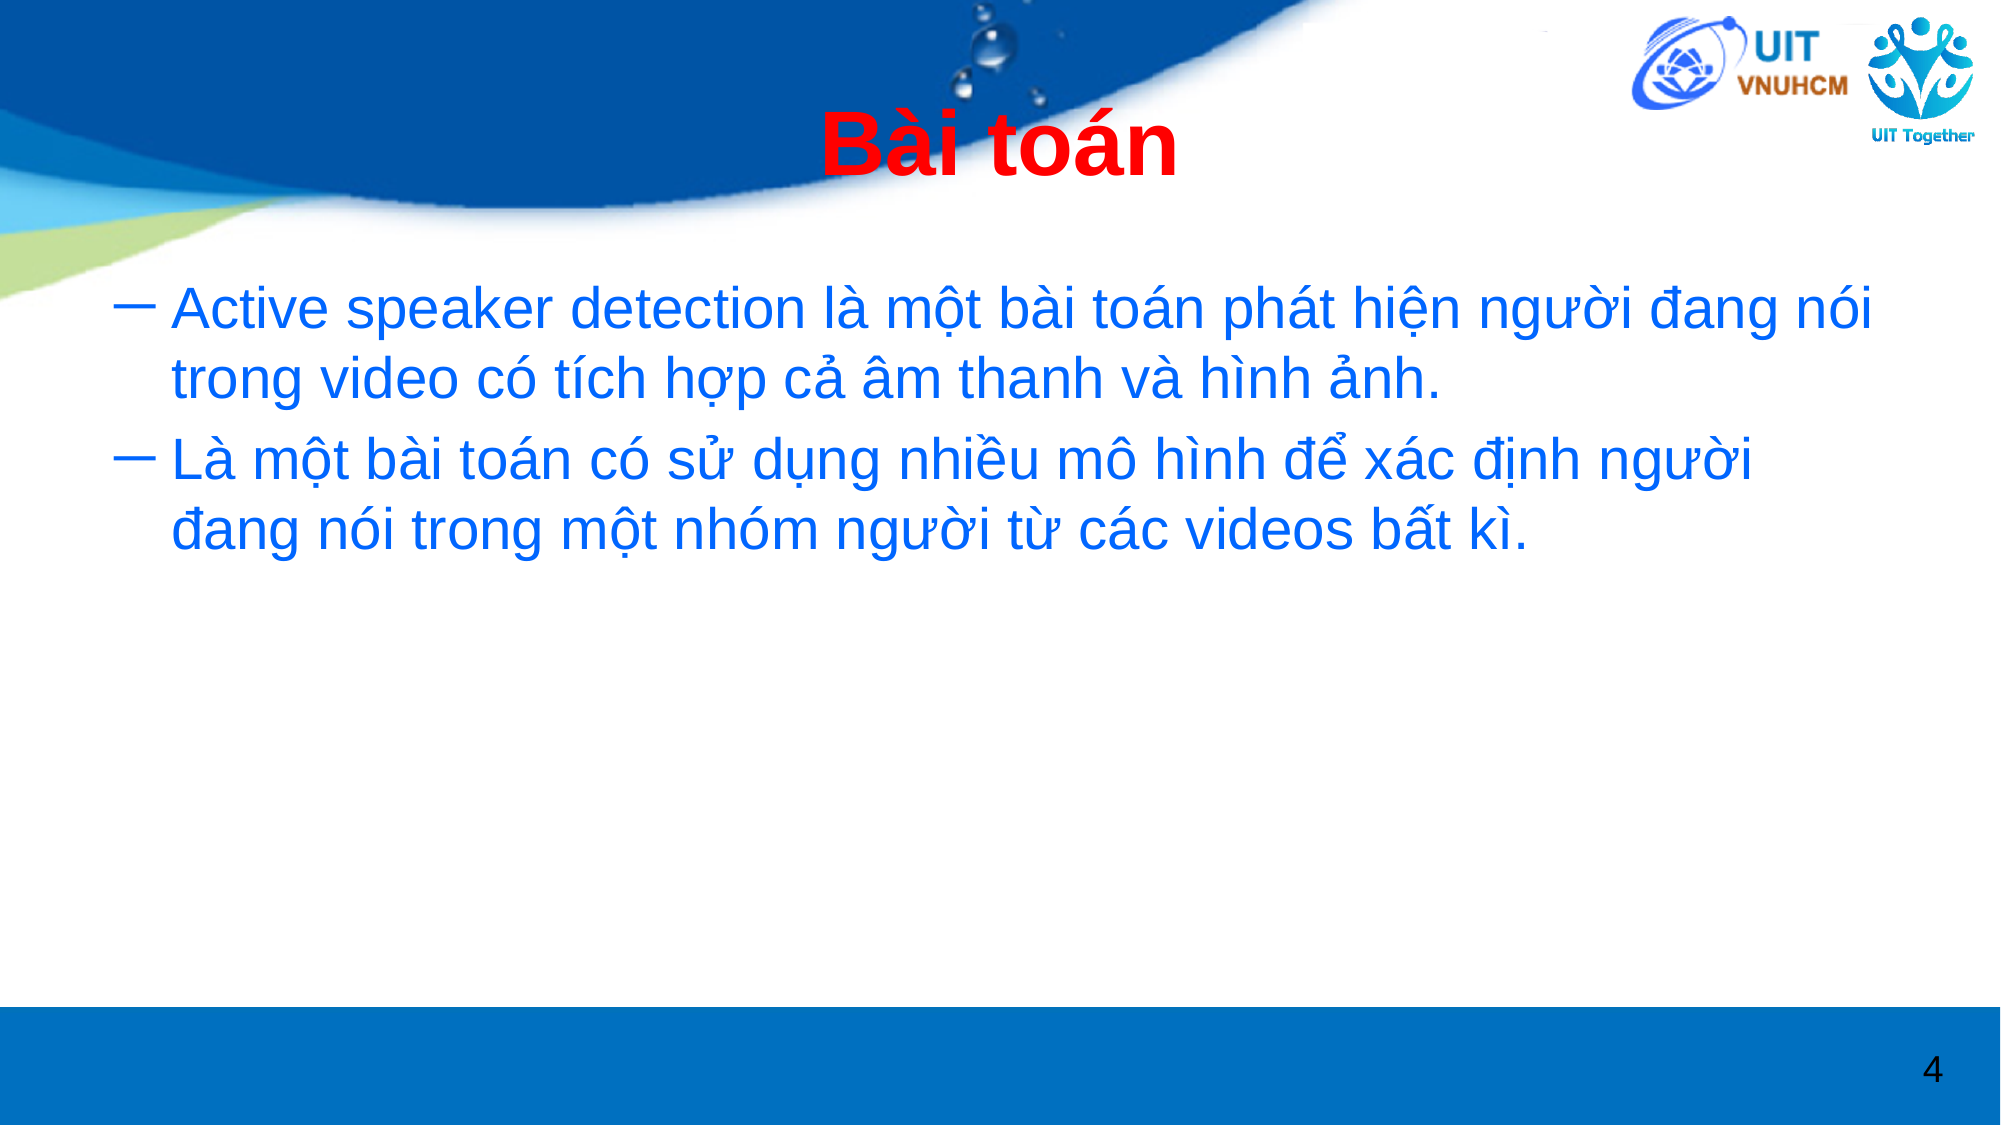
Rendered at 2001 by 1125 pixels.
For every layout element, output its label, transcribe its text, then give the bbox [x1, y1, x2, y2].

picture [0, 0, 2001, 1125]
title Bài toán [99, 45, 1900, 233]
list Active speaker detection là một bài toán phát hiện người đang nói trong video có tích hợp cả âm thanh và hình ảnh. Là một bài toán có sử dụng nhiều mô hình để xác định người đang nói trong một nhóm người từ các videos bất kì. [99, 262, 1900, 1005]
